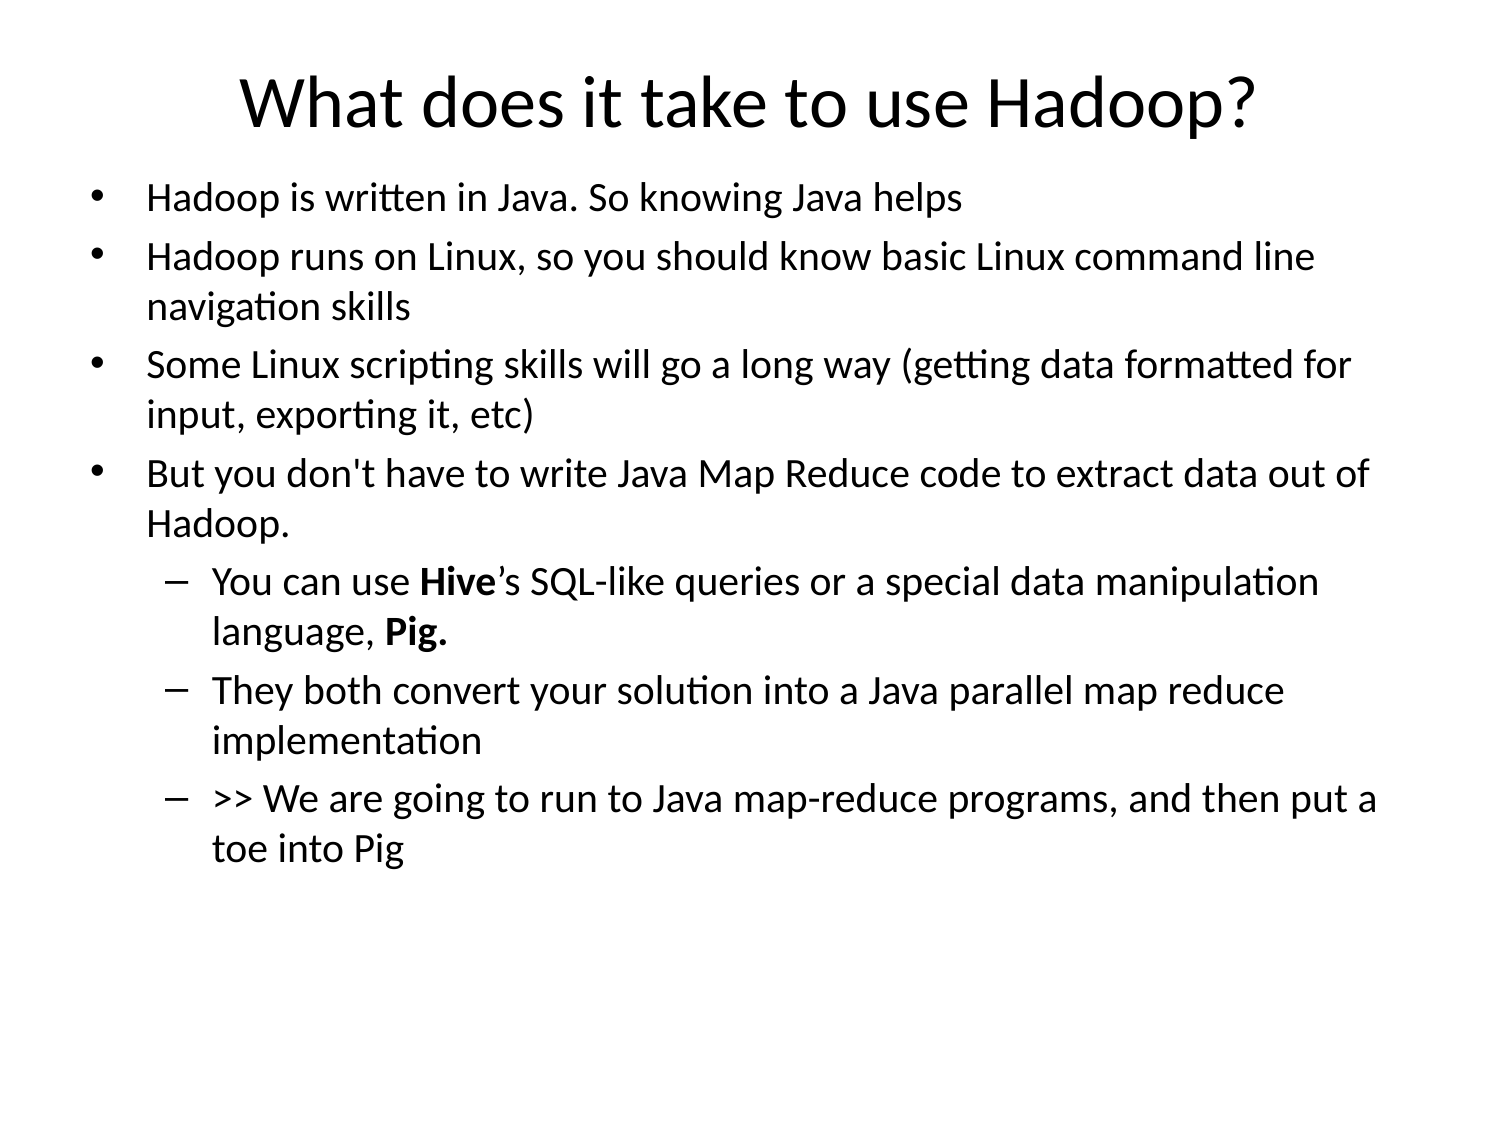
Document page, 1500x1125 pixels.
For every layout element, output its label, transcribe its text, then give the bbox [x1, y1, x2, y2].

title What does it take to use Hadoop? [75, 45, 1425, 150]
list Hadoop is written in Java. So knowing Java helps Hadoop runs on Linux, so you should know basic Linux command line navigation skills Some Linux scripting skills will go a long way (getting data formatted for input, exporting it, etc) But you don't have to write Java Map Reduce code to extract data out of Hadoop. You can use Hive’s SQL-like queries or a special data manipulation language, Pig. They both convert your solution into a Java parallel map reduce implementation >> We are going to run to Java map-reduce programs, and then put a toe into Pig [75, 162, 1425, 1063]
